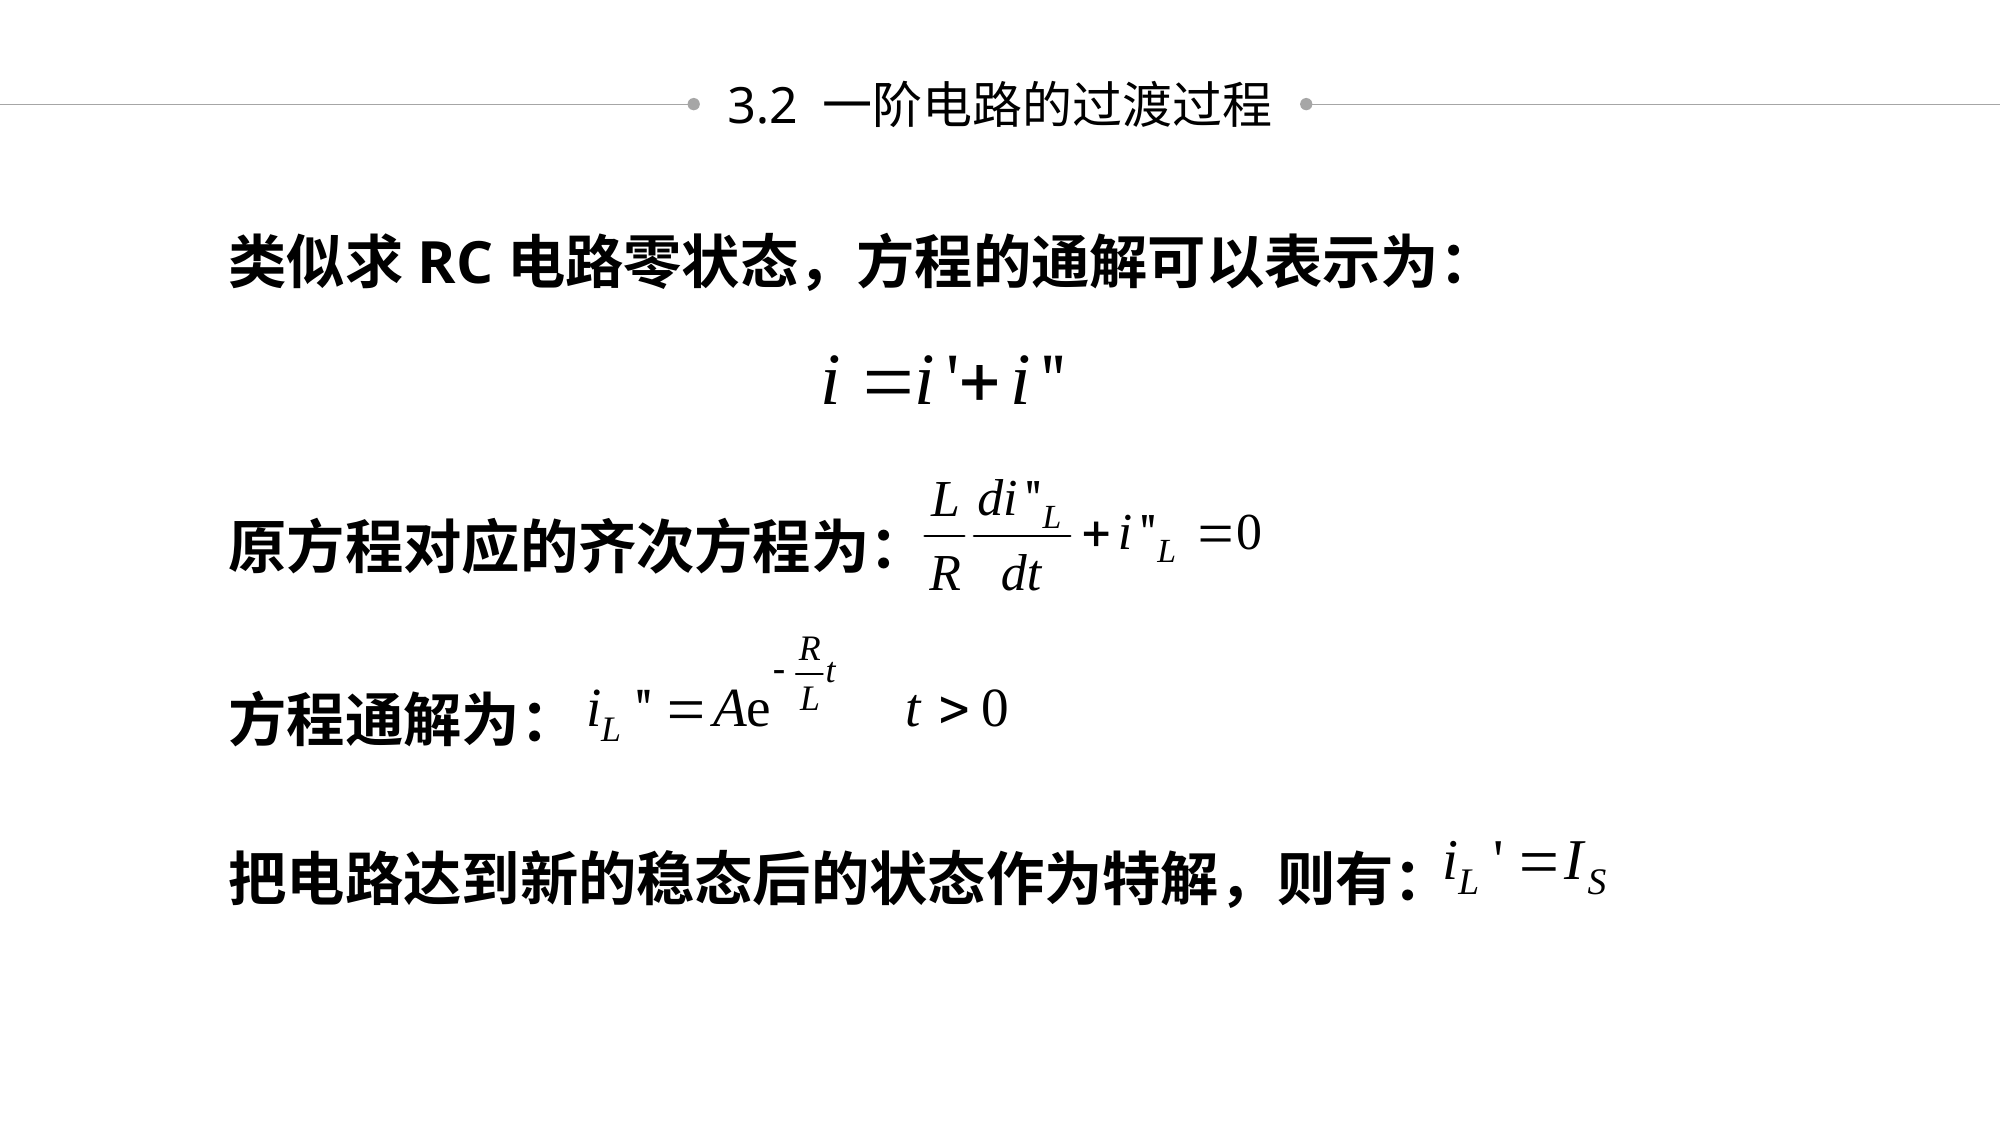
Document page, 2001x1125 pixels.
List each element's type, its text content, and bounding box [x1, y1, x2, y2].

text_box 类似求RC电路零状态，方程的通解可以表示为： [147, 182, 1850, 303]
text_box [147, 460, 1850, 607]
text_box 3.2 一阶电路的过渡过程 [712, 66, 1288, 141]
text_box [147, 621, 1850, 755]
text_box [811, 336, 1076, 424]
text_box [147, 799, 1625, 908]
